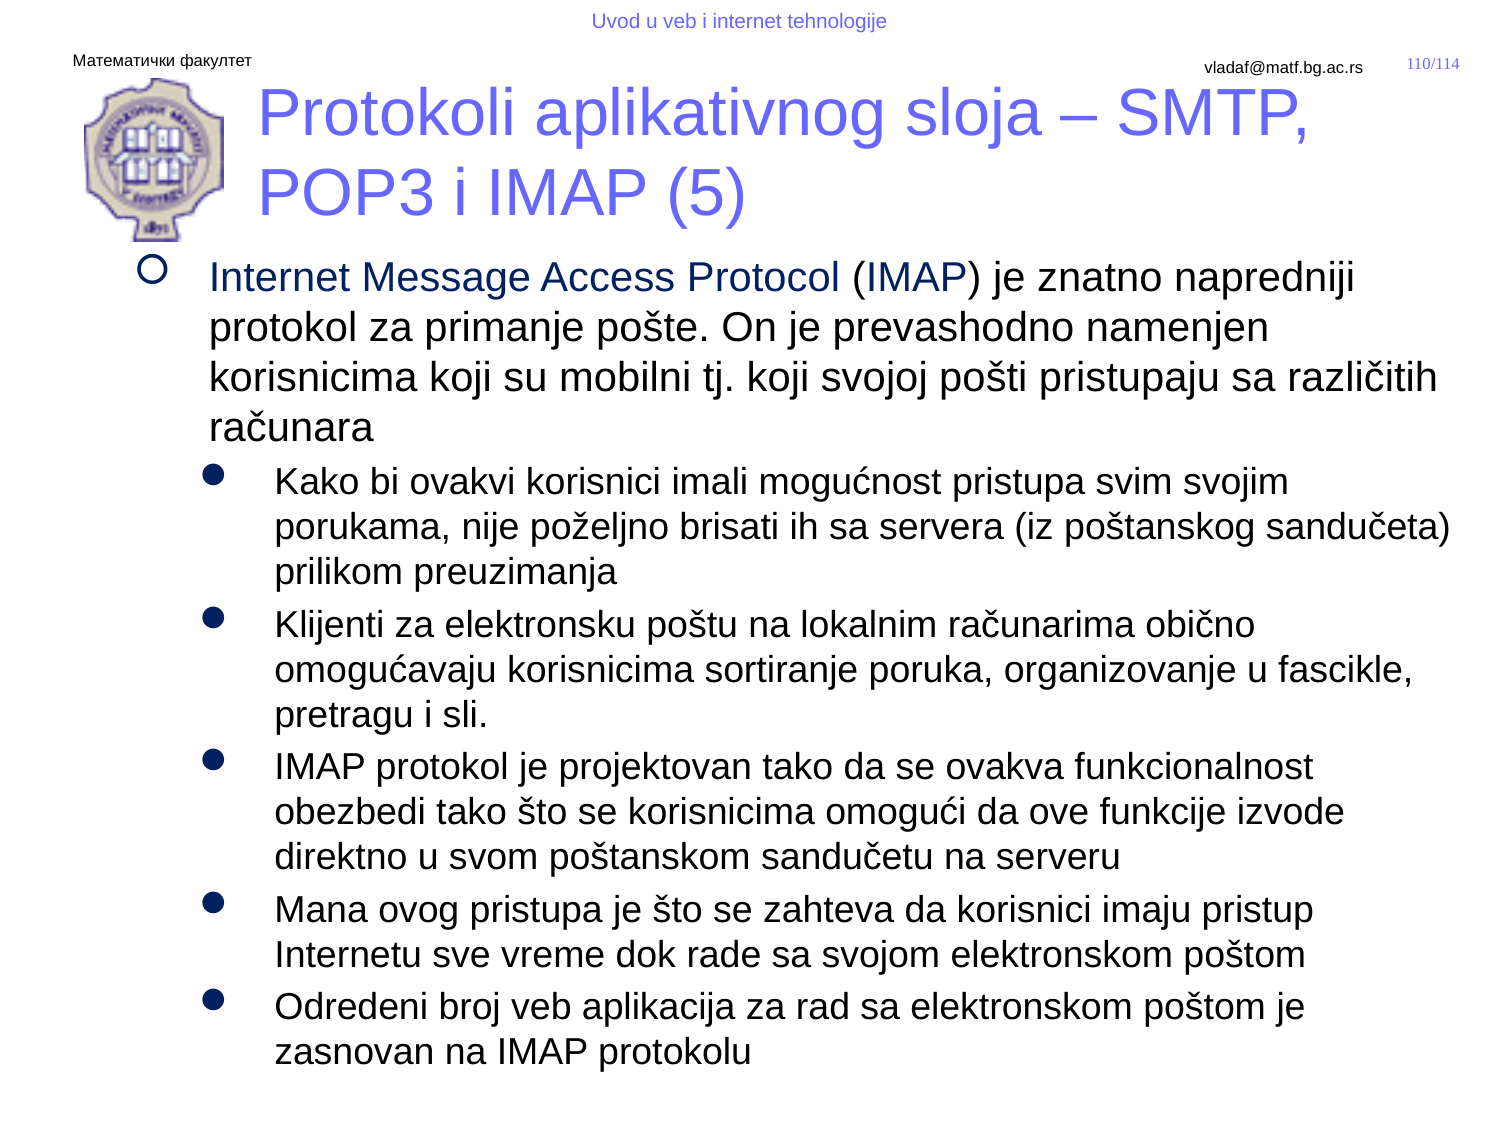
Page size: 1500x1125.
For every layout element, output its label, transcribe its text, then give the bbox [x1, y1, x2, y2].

title Protokoli aplikativnog sloja – SMTP, POP3 i IMAP (5) [242, 54, 1447, 242]
list Internet Message Access Protocol (IMAP) je znatno napredniji protokol za primanje pošte. On je prevashodno namenjen korisnicima koji su mobilni tj. koji svojoj pošti pristupaju sa različitih računara Kako bi ovakvi korisnici imali mogućnost pristupa svim svojim porukama, nije poželjno brisati ih sa servera (iz poštanskog sandučeta) prilikom preuzimanja Klijenti za elektronsku poštu na lokalnim računarima obično omogućavaju korisnicima sortiranje poruka, organizovanje u fascikle, pretragu i sli. IMAP protokol je projektovan tako da se ovakva funkcionalnost obezbedi tako što se korisnicima omogući da ove funkcije izvode direktno u svom poštanskom sandučetu na serveru Mana ovog pristupa je što se zahteva da korisnici imaju pristup Internetu sve vreme dok rade sa svojom elektronskom poštom Odredeni broj veb aplikacija za rad sa elektronskom poštom je zasnovan na IMAP protokolu [53, 242, 1483, 598]
picture [84, 78, 224, 242]
